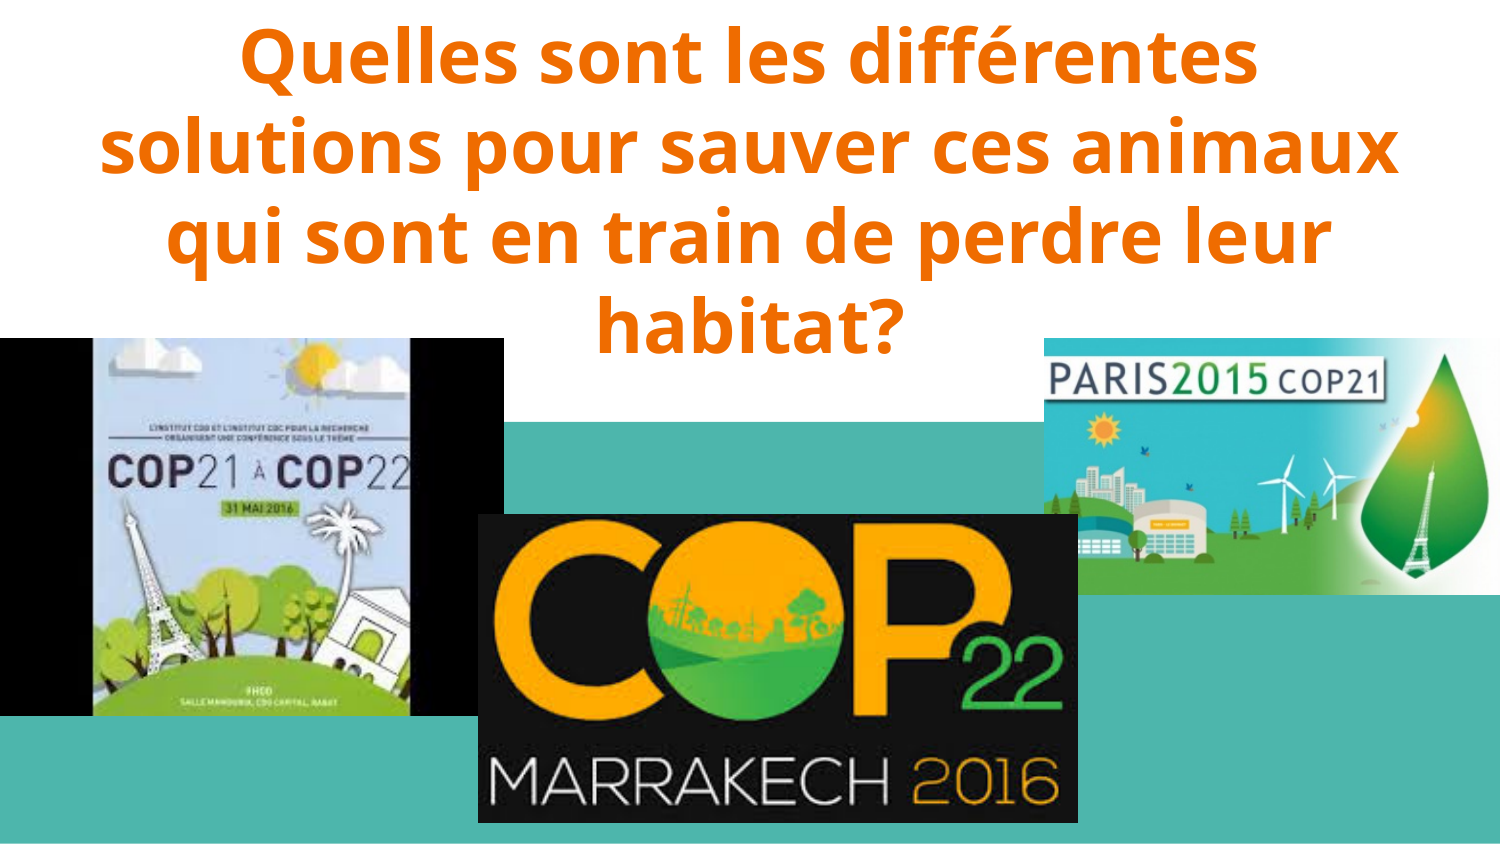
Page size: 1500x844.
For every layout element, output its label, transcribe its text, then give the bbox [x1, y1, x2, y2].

picture [0, 338, 1500, 823]
title Quelles sont les différentes solutions pour sauver ces animaux qui sont en train de perdre leur habitat? [46, 51, 1453, 326]
